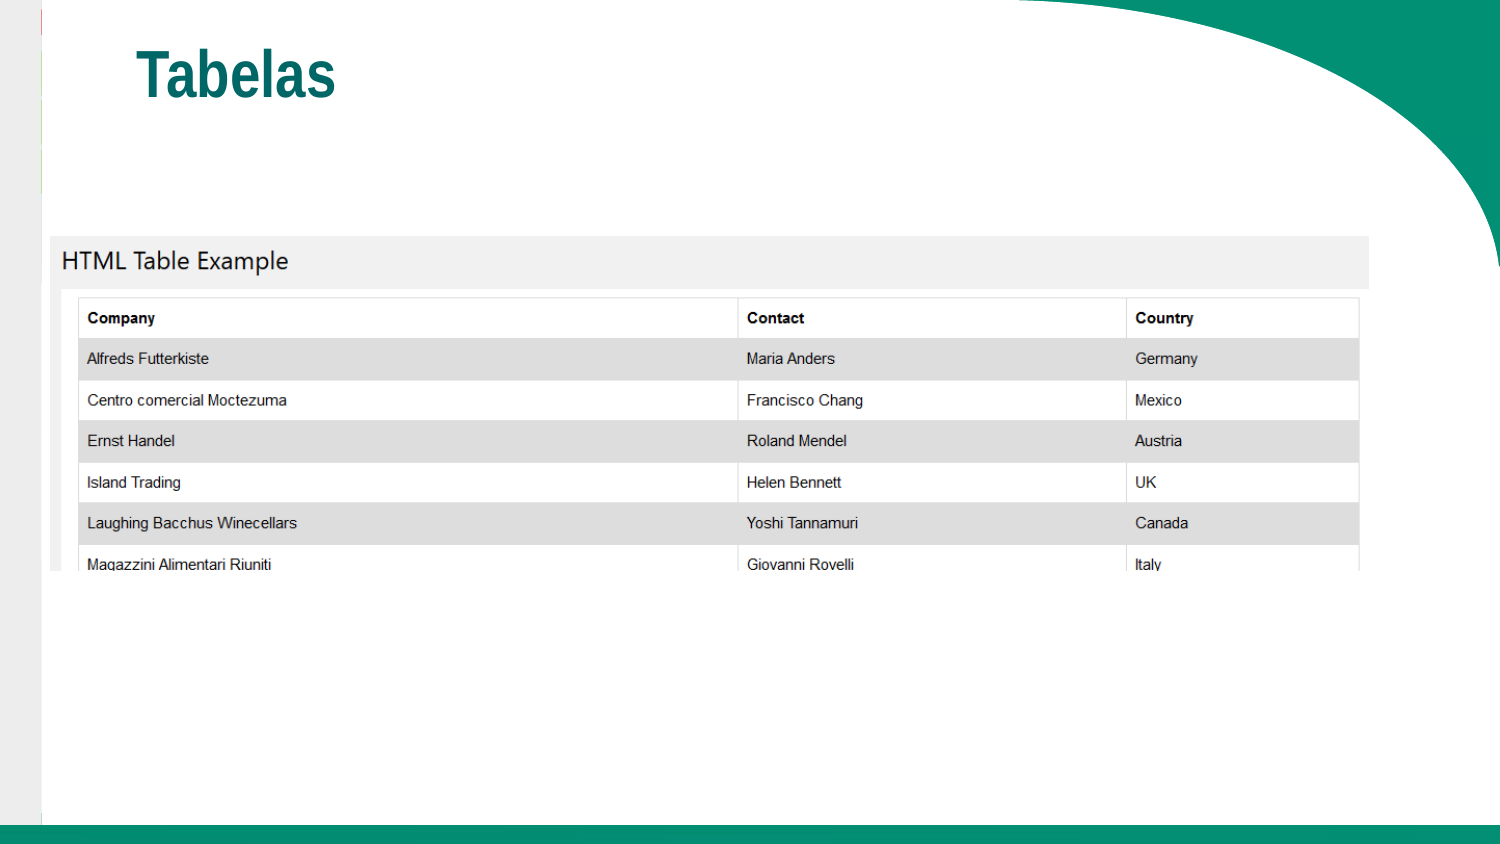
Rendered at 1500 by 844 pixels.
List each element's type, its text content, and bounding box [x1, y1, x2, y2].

picture [0, 0, 1500, 844]
title Tabelas [122, 23, 1317, 164]
picture [1040, 0, 1500, 266]
picture [49, 236, 1369, 572]
